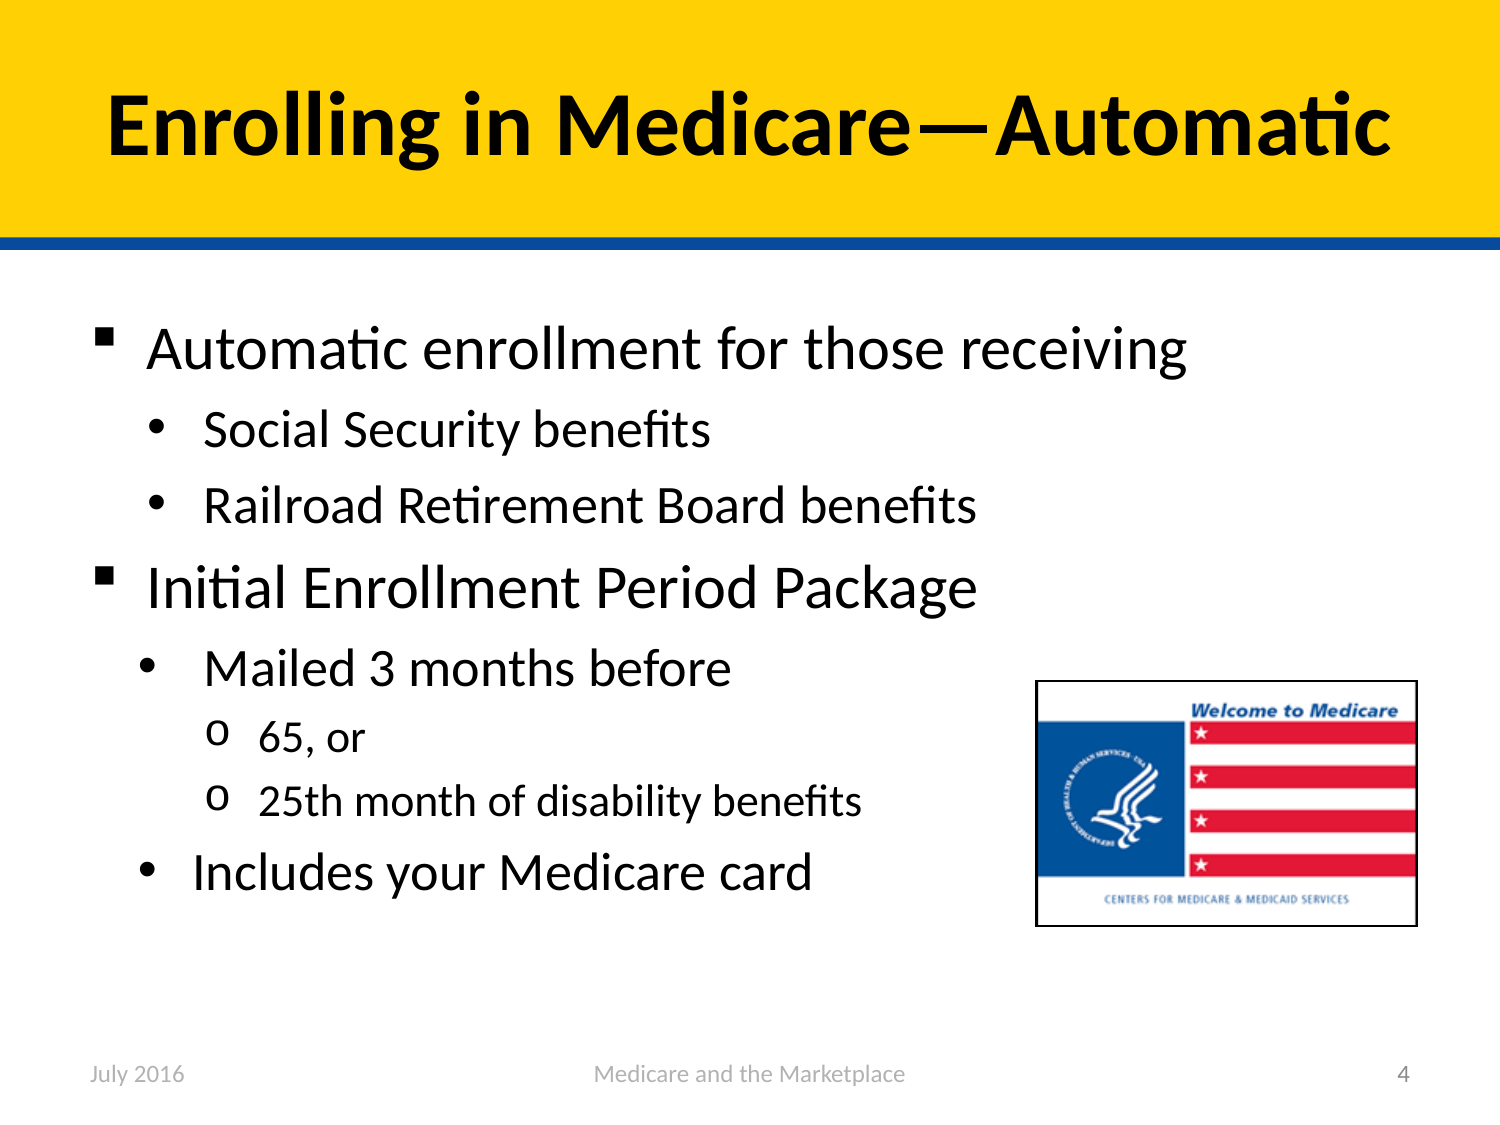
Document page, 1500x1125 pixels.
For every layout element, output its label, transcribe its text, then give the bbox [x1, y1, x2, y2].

list Automatic enrollment for those receiving Social Security benefits Railroad Retirement Board benefits Initial Enrollment Period Package Mailed 3 months before 65, or 25th month of disability benefits Includes your Medicare card [75, 299, 1425, 1043]
slide_number 4 [1074, 1042, 1425, 1103]
picture [1037, 682, 1417, 926]
footer Medicare and the Marketplace [512, 1042, 988, 1103]
title Enrolling in Medicare—Automatic [0, 0, 1500, 238]
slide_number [75, 1042, 425, 1103]
